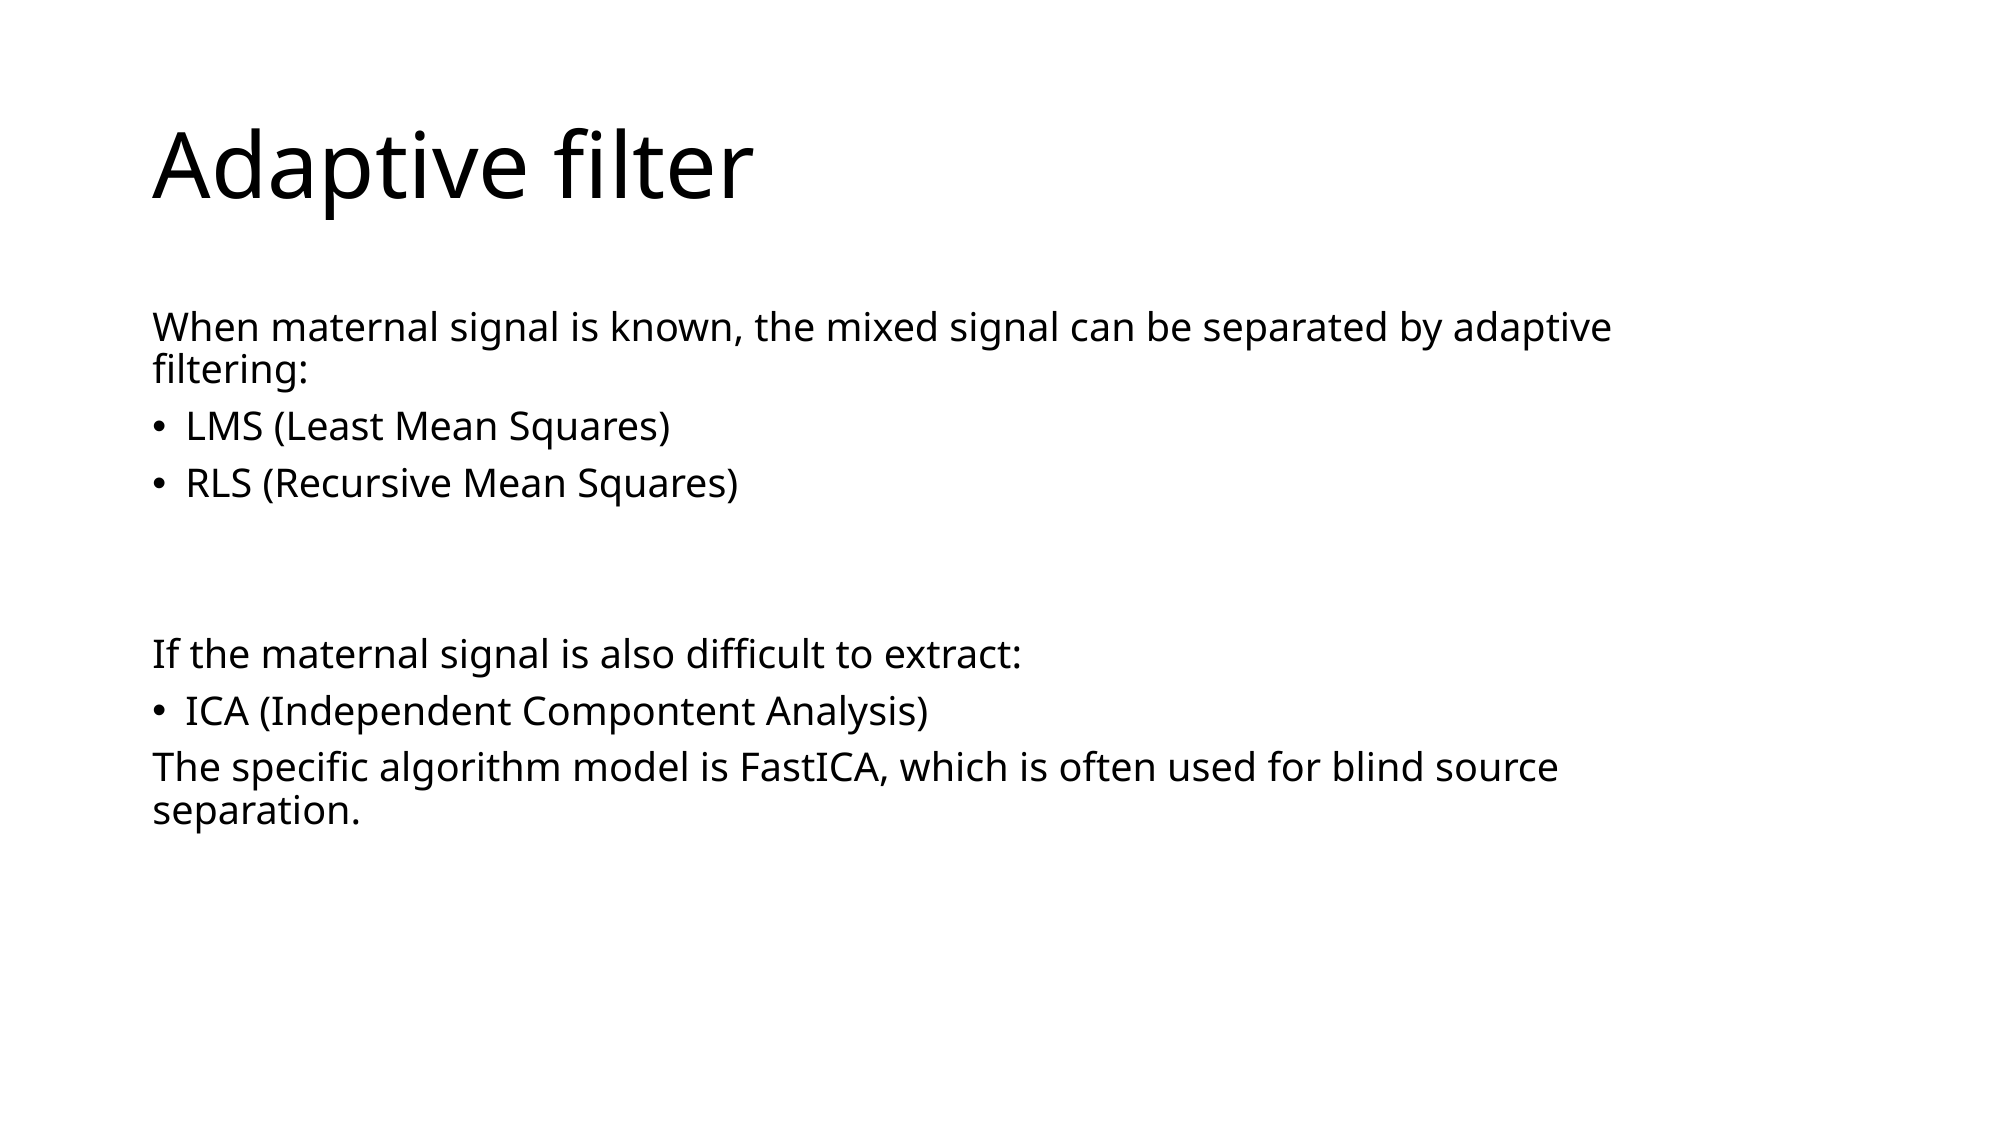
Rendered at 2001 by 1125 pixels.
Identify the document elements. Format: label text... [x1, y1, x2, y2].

list When maternal signal is known, the mixed signal can be separated by adaptive filtering: LMS (Least Mean Squares) RLS (Recursive Mean Squares) If the maternal signal is also difficult to extract: ICA (Independent Compontent Analysis) The specific algorithm model is FastICA, which is often used for blind source separation. [137, 299, 1762, 846]
title Adaptive filter [137, 59, 1863, 278]
